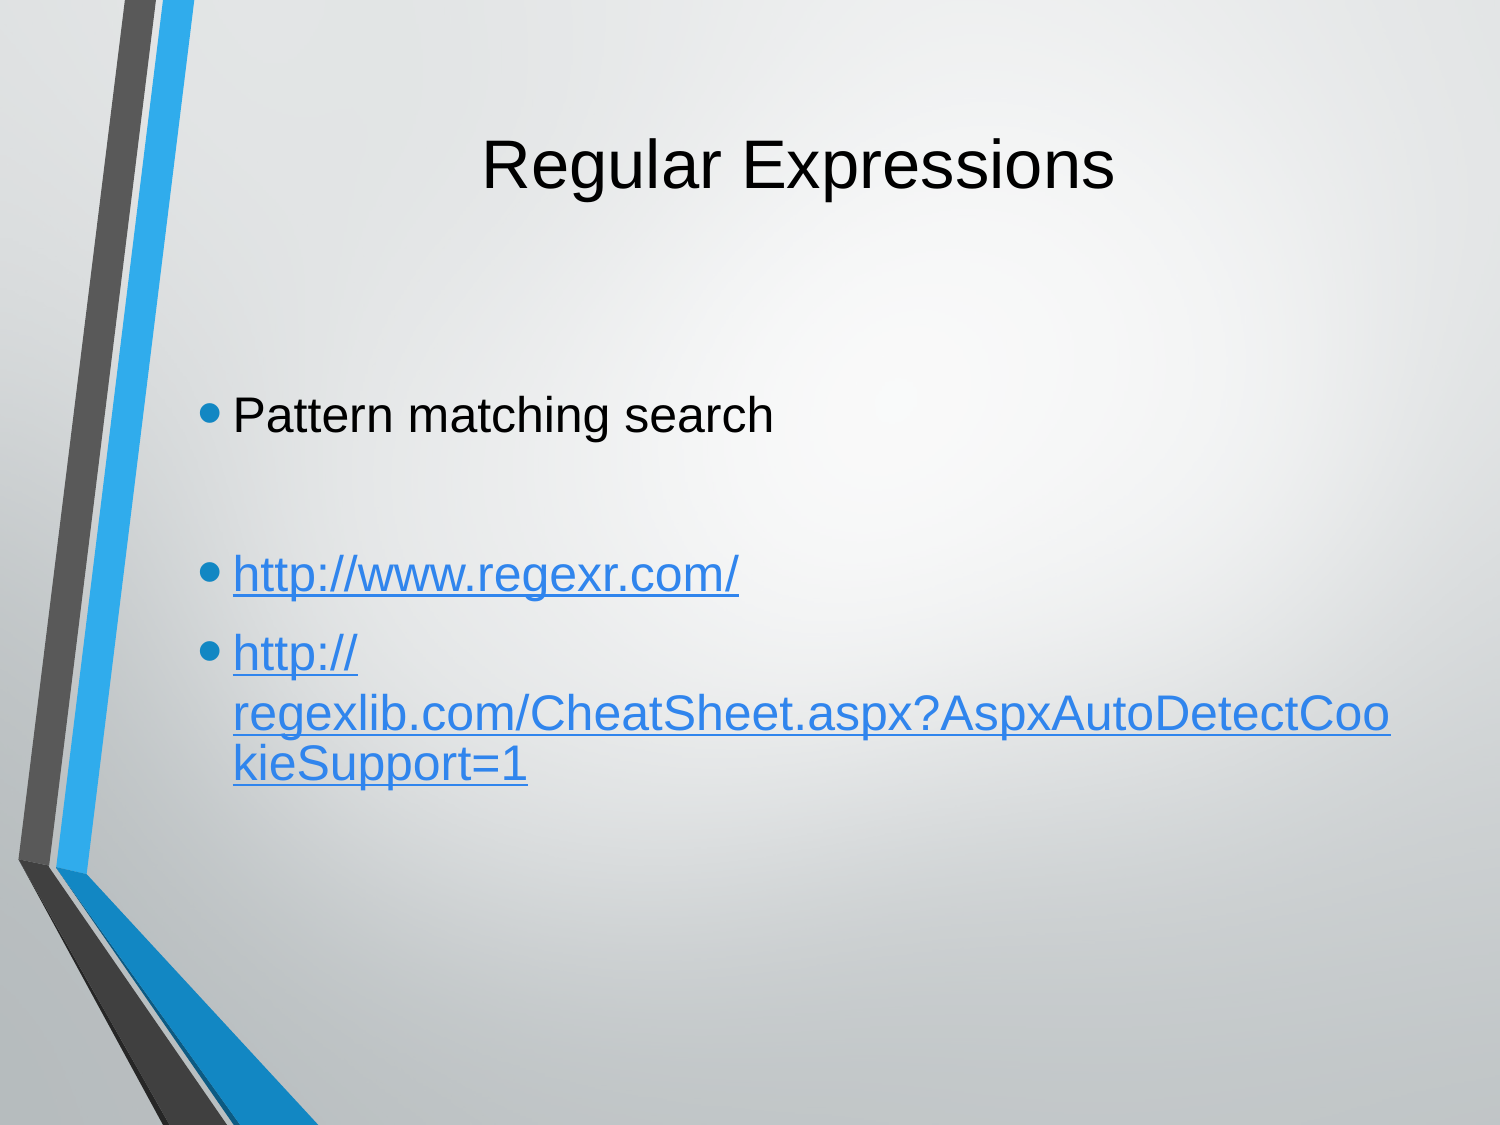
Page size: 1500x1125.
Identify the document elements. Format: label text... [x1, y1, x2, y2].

title Regular Expressions [182, 77, 1416, 246]
list Pattern matching search http://www.regexr.com/ http://regexlib.com/CheatSheet.aspx?AspxAutoDetectCookieSupport=1 [182, 252, 1416, 950]
